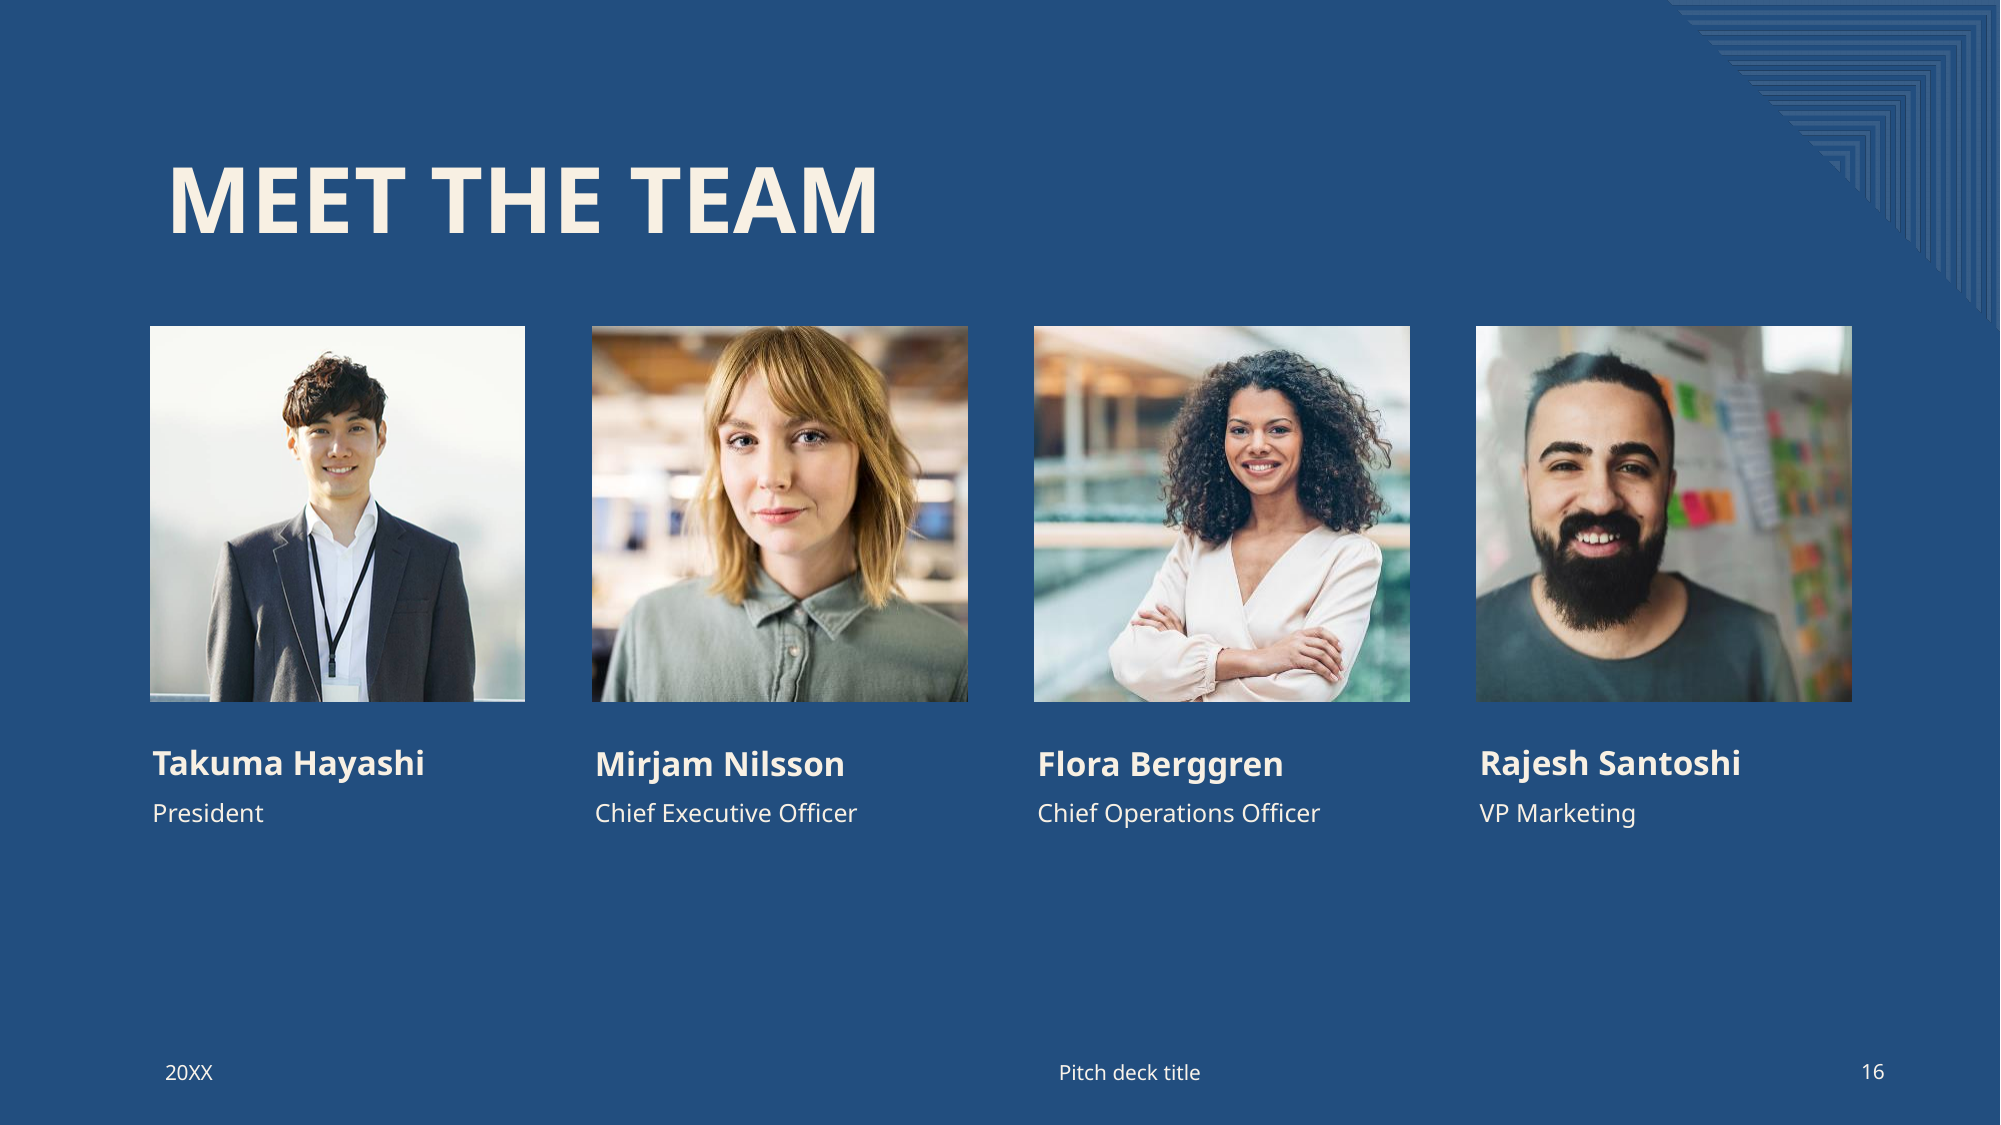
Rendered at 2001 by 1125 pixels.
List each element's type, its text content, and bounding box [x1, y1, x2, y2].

picture [592, 326, 968, 702]
list Chief Executive Officer [579, 793, 955, 869]
list VP Marketing [1464, 793, 1840, 869]
picture [149, 326, 525, 702]
list President [137, 793, 513, 869]
list Mirjam Nilsson [579, 740, 955, 786]
slide_number 16 [1824, 1042, 1900, 1103]
list Rajesh Santoshi [1464, 739, 1840, 785]
picture [1034, 326, 1410, 702]
picture [1476, 0, 2000, 702]
list Flora Berggren [1022, 740, 1398, 786]
list Takuma Hayashi [137, 739, 513, 785]
list Chief Operations Officer [1022, 793, 1398, 869]
slide_number 20XX [150, 1042, 330, 1103]
title MEET THE TEAM [150, 146, 1850, 365]
footer Pitch deck title [942, 1041, 1318, 1102]
